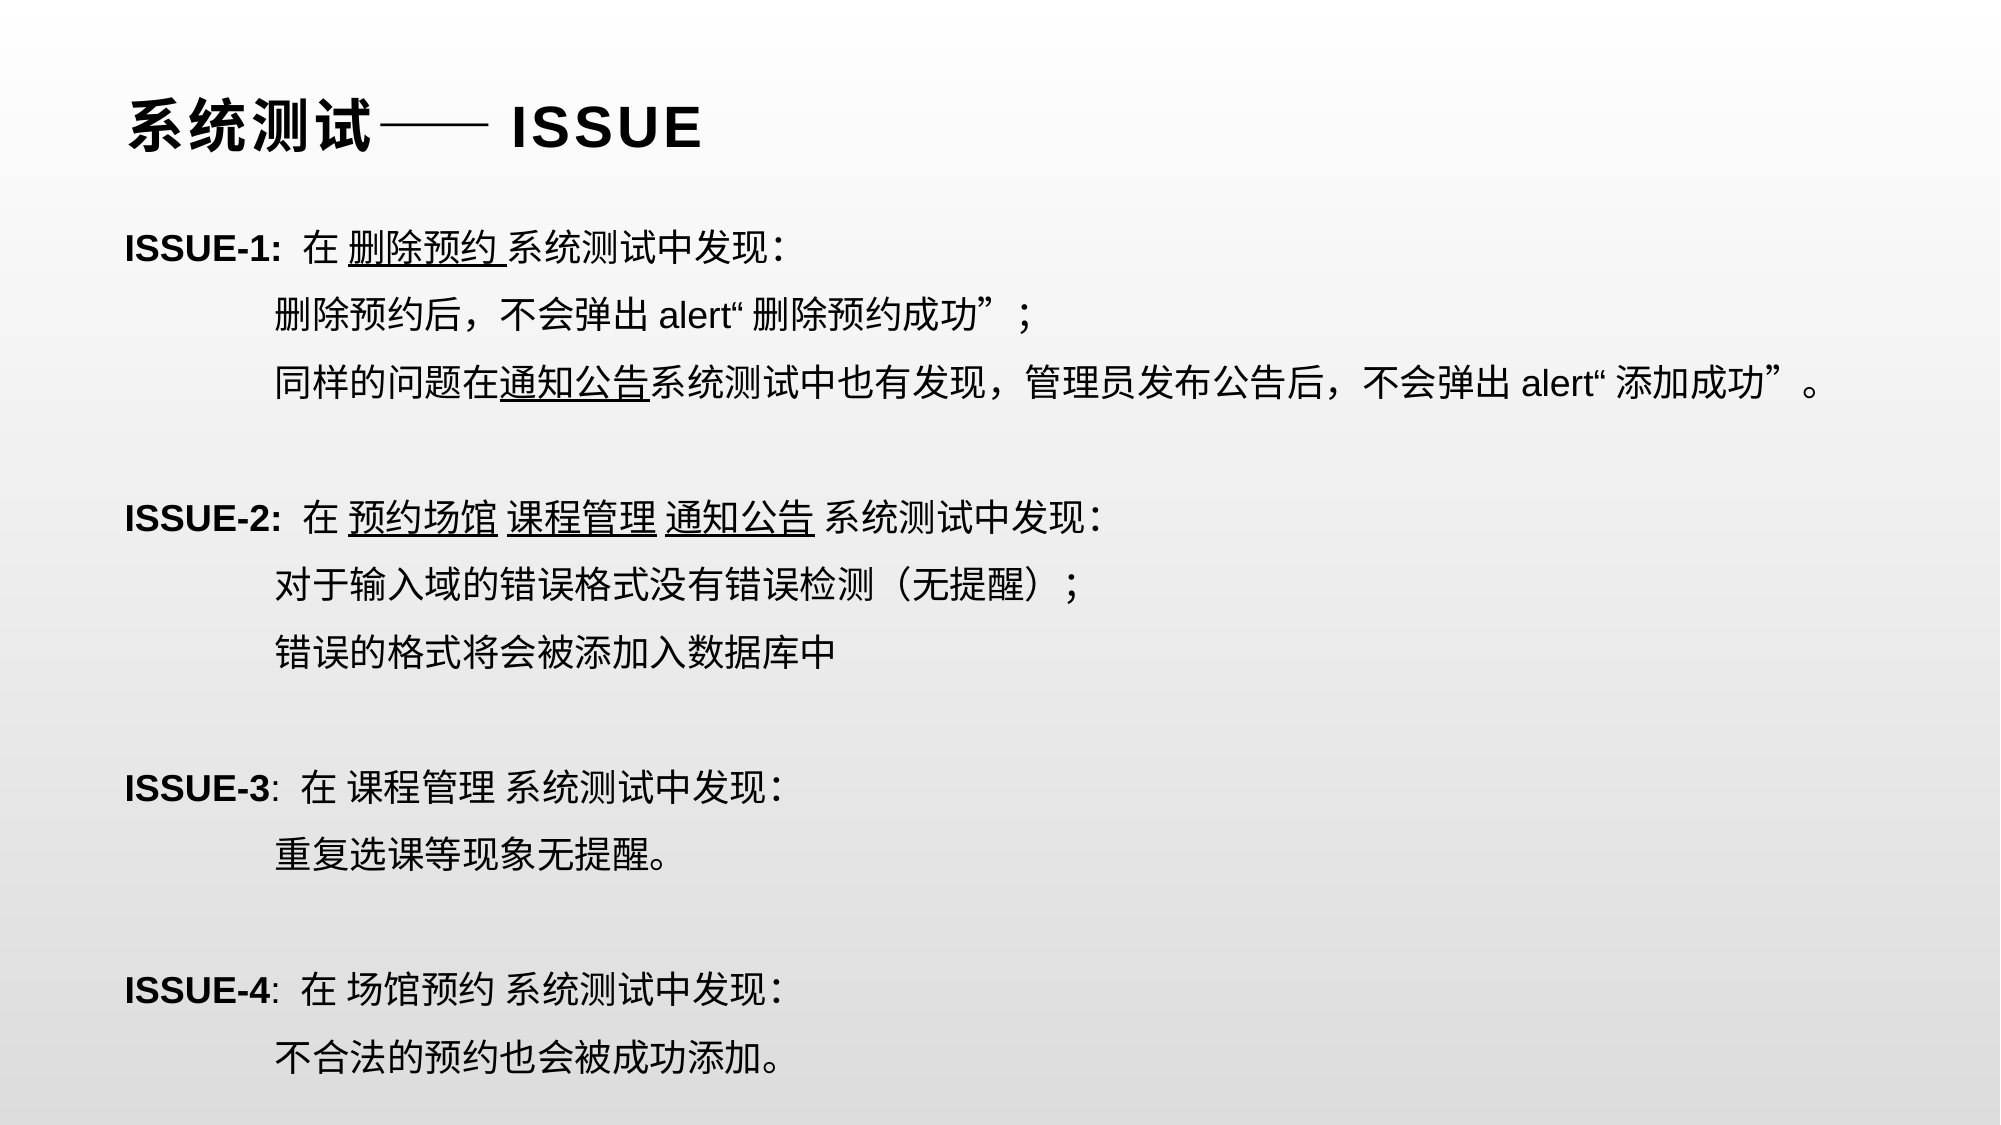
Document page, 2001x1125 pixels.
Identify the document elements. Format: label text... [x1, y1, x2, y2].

text_box ISSUE-1: 在 删除预约 系统测试中发现： 删除预约后，不会弹出alert“删除预约成功”； 同样的问题在通知公告系统测试中也有发现，管理员发布公告后，不会弹出alert“添加成功”。 ISSUE-2: 在 预约场馆 课程管理 通知公告 系统测试中发现： 对于输入域的错误格式没有错误检测（无提醒）； 错误的格式将会被添加入数据库中 ISSUE-3: 在 课程管理 系统测试中发现： 重复选课等现象无提醒。 ISSUE-4: 在 场馆预约 系统测试中发现： 不合法的预约也会被成功添加。 …… [109, 194, 1891, 1125]
title 系统测试——ISSUE [109, 70, 1891, 178]
